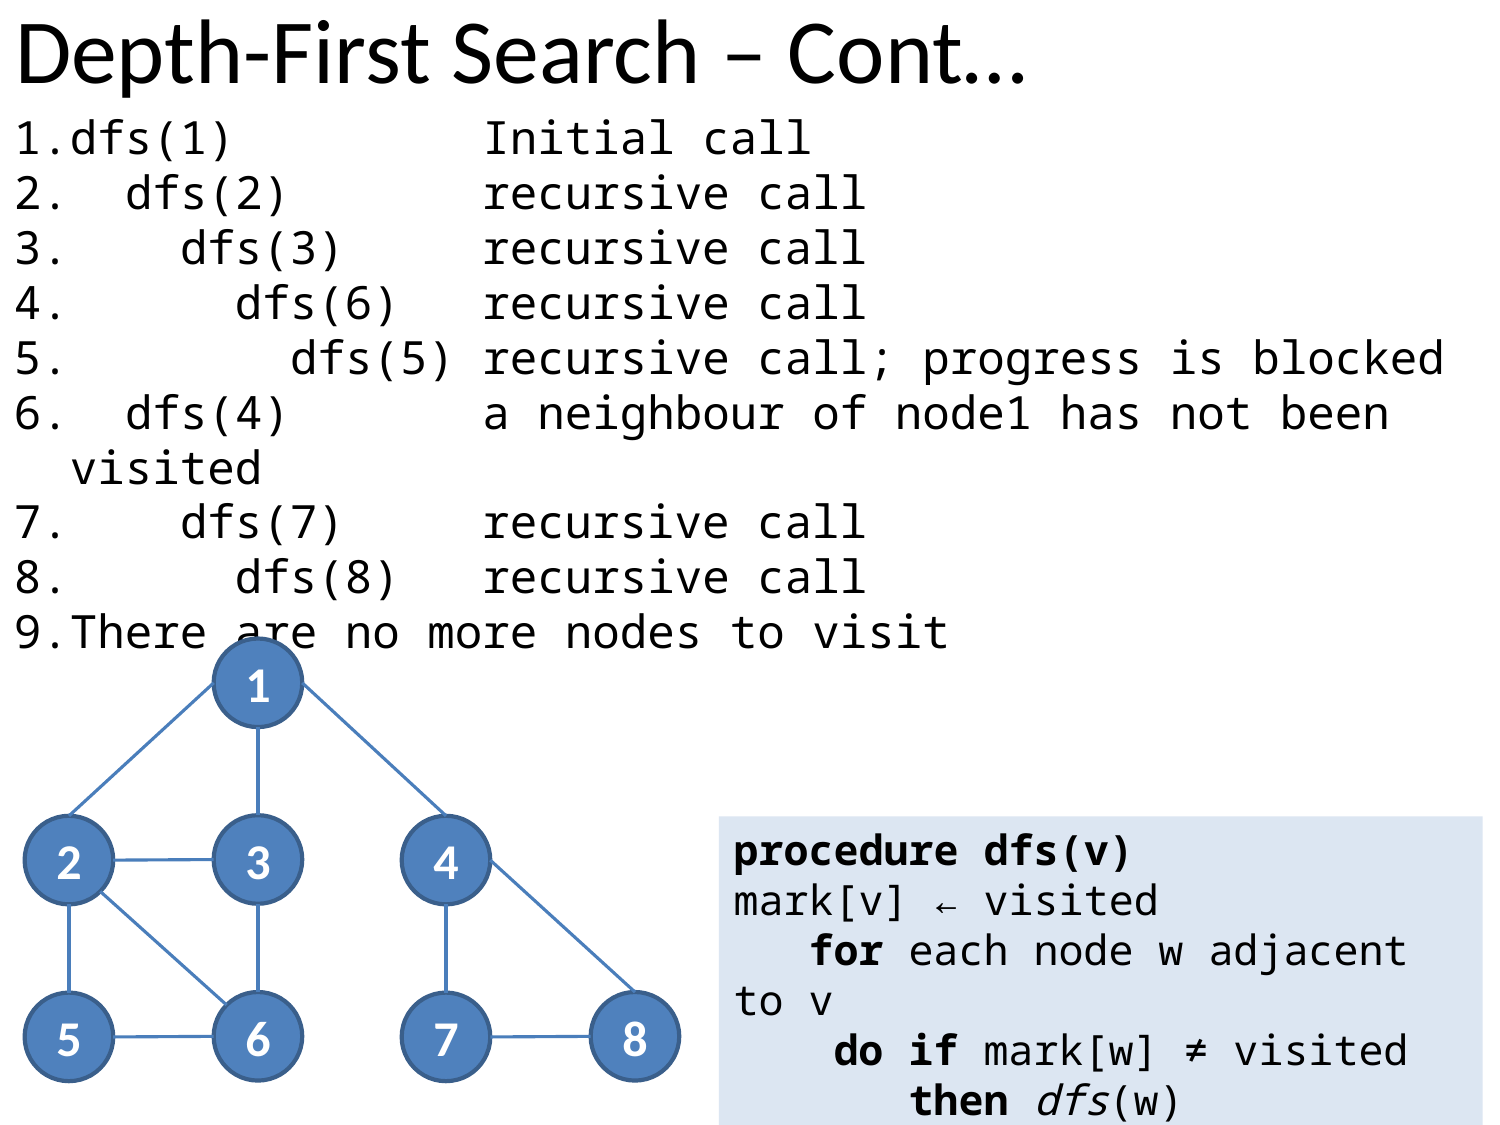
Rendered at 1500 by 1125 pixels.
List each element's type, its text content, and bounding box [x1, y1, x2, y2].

text_box 1 [211, 636, 305, 730]
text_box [490, 859, 636, 993]
title Depth-First Search – Cont… [0, 0, 1438, 100]
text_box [100, 891, 227, 1006]
text_box 2 [22, 814, 116, 907]
text_box 8 [588, 990, 682, 1083]
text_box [301, 682, 447, 816]
text_box 3 [211, 813, 305, 906]
text_box 4 [399, 814, 493, 907]
text_box procedure dfs(v) mark[v] ← visited for each node w adjacent to v do if mark[w] ≠ visited then dfs(w) [718, 816, 1483, 1125]
text_box 6 [211, 990, 305, 1083]
text_box dfs(1) Initial call dfs(2) recursive call dfs(3) recursive call dfs(6) recursive call dfs(5) recursive call; progress is blocked dfs(4) a neighbour of node1 has not been visited dfs(7) recursive call dfs(8) recursive call There are no more nodes to visit [0, 100, 1500, 666]
text_box 5 [22, 990, 116, 1084]
text_box 7 [399, 990, 493, 1084]
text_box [68, 682, 214, 816]
